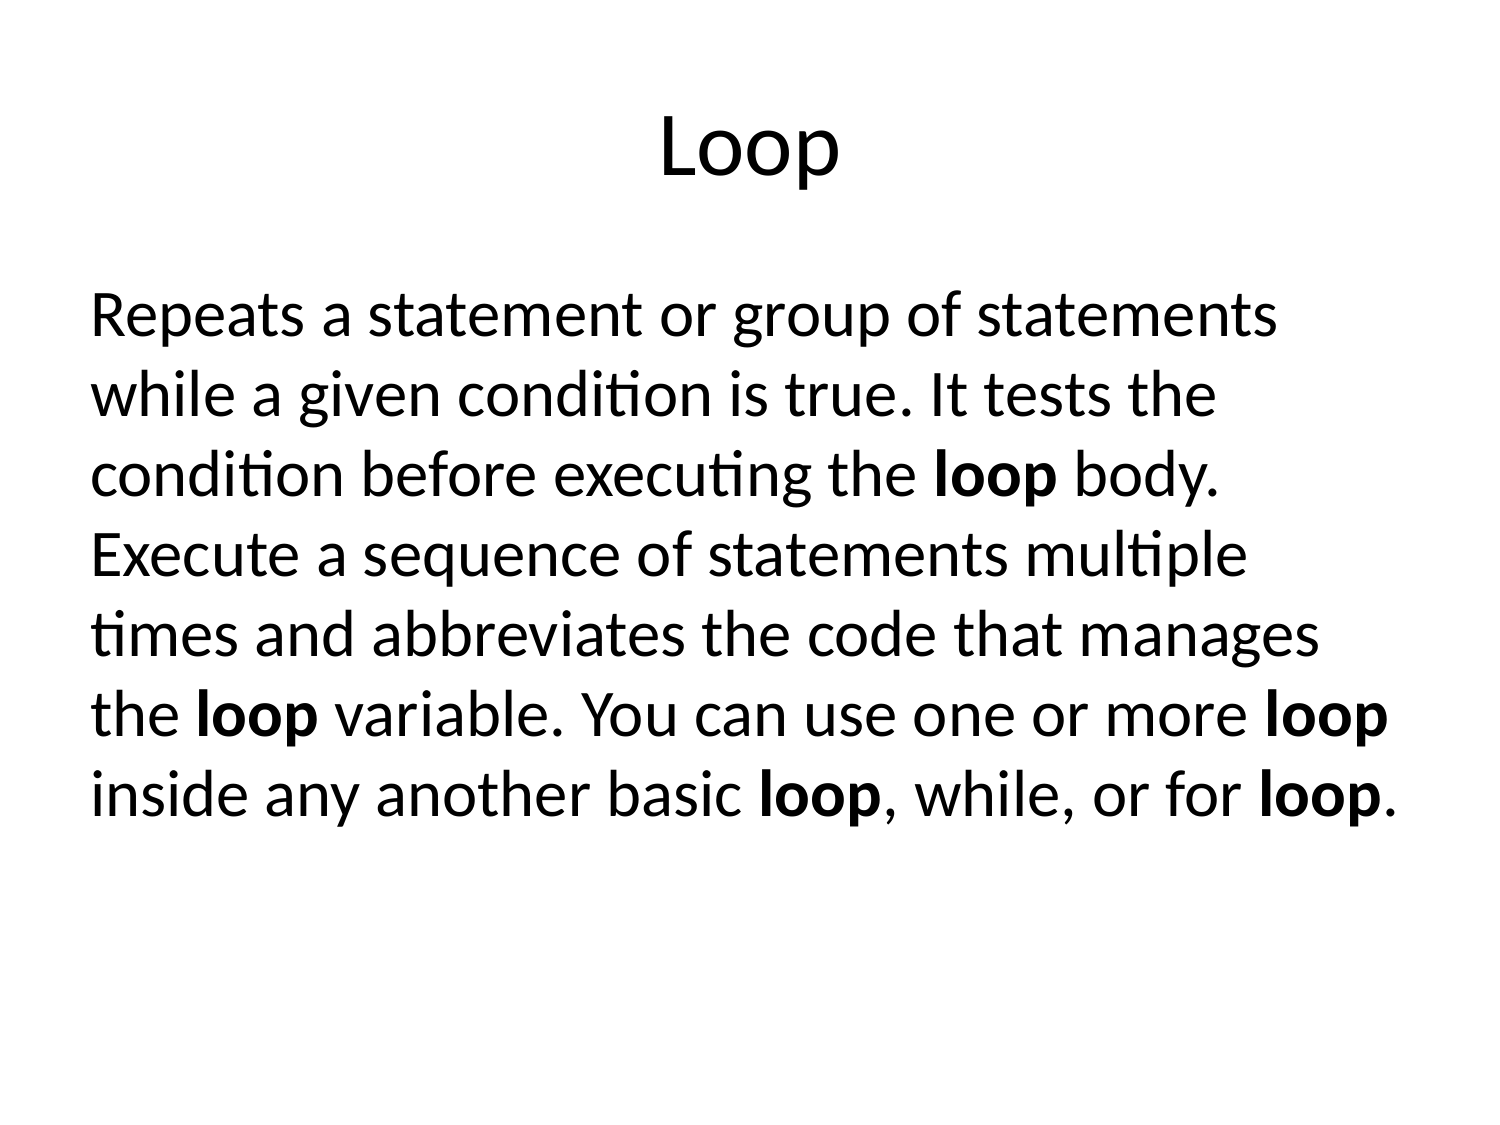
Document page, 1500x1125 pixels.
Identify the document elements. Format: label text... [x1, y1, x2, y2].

list Repeats a statement or group of statements while a given condition is true. It tests the condition before executing the loop body. Execute a sequence of statements multiple times and abbreviates the code that manages the loop variable. You can use one or more loop inside any another basic loop, while, or for loop. [75, 262, 1425, 1005]
title Loop [75, 45, 1425, 233]
